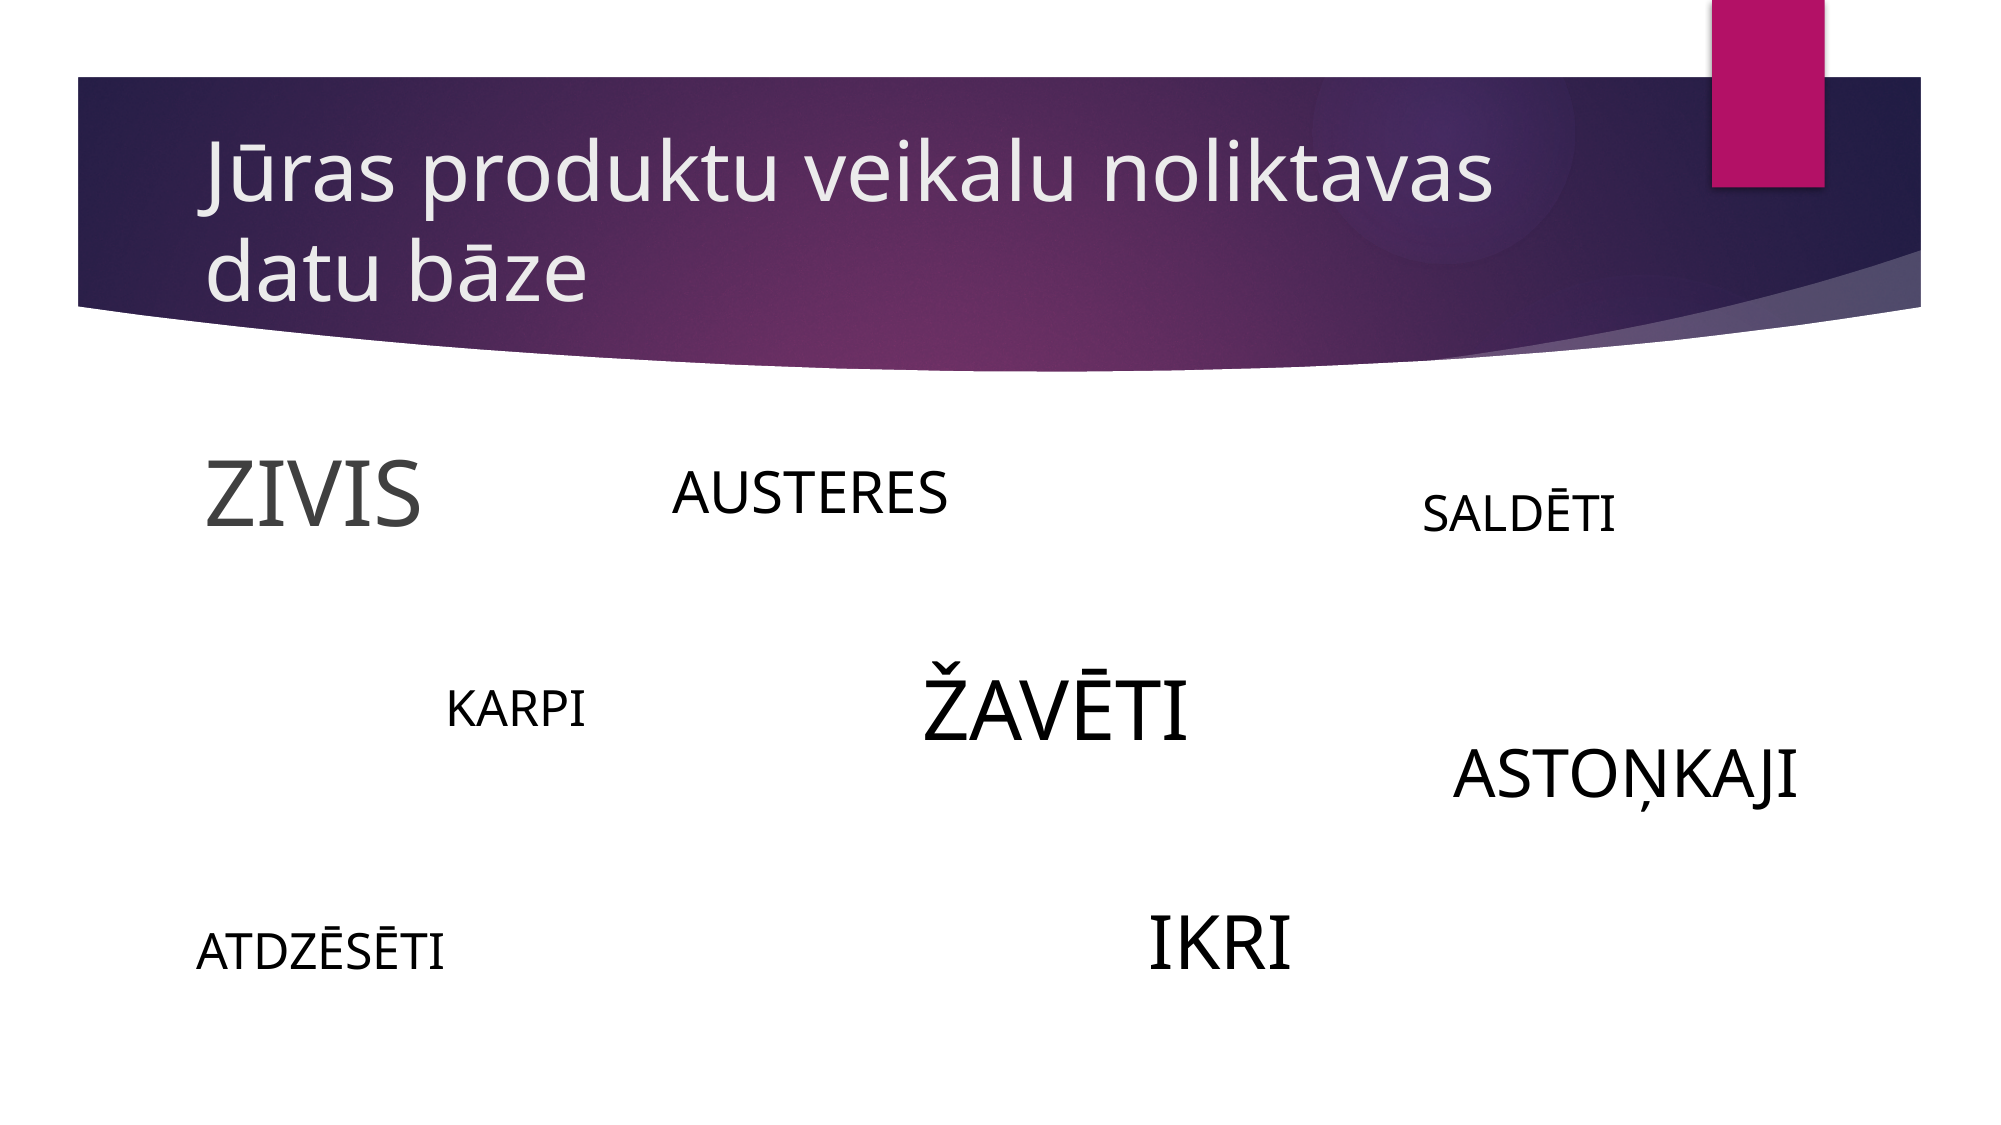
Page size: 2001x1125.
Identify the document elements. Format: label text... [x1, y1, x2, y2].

list ZIVIS [189, 427, 1638, 988]
text_box ASTOŅKAJI [1438, 723, 1815, 819]
title Jūras produktu veikalu noliktavas datu bāze [189, 159, 1627, 276]
text_box ATDZĒSĒTI [182, 911, 460, 987]
text_box AUSTERES [657, 448, 965, 533]
text_box SALDĒTI [1407, 473, 1632, 549]
text_box ŽAVĒTI [907, 649, 1205, 764]
text_box IKRI [1134, 887, 1309, 993]
text_box KARPI [431, 669, 602, 745]
